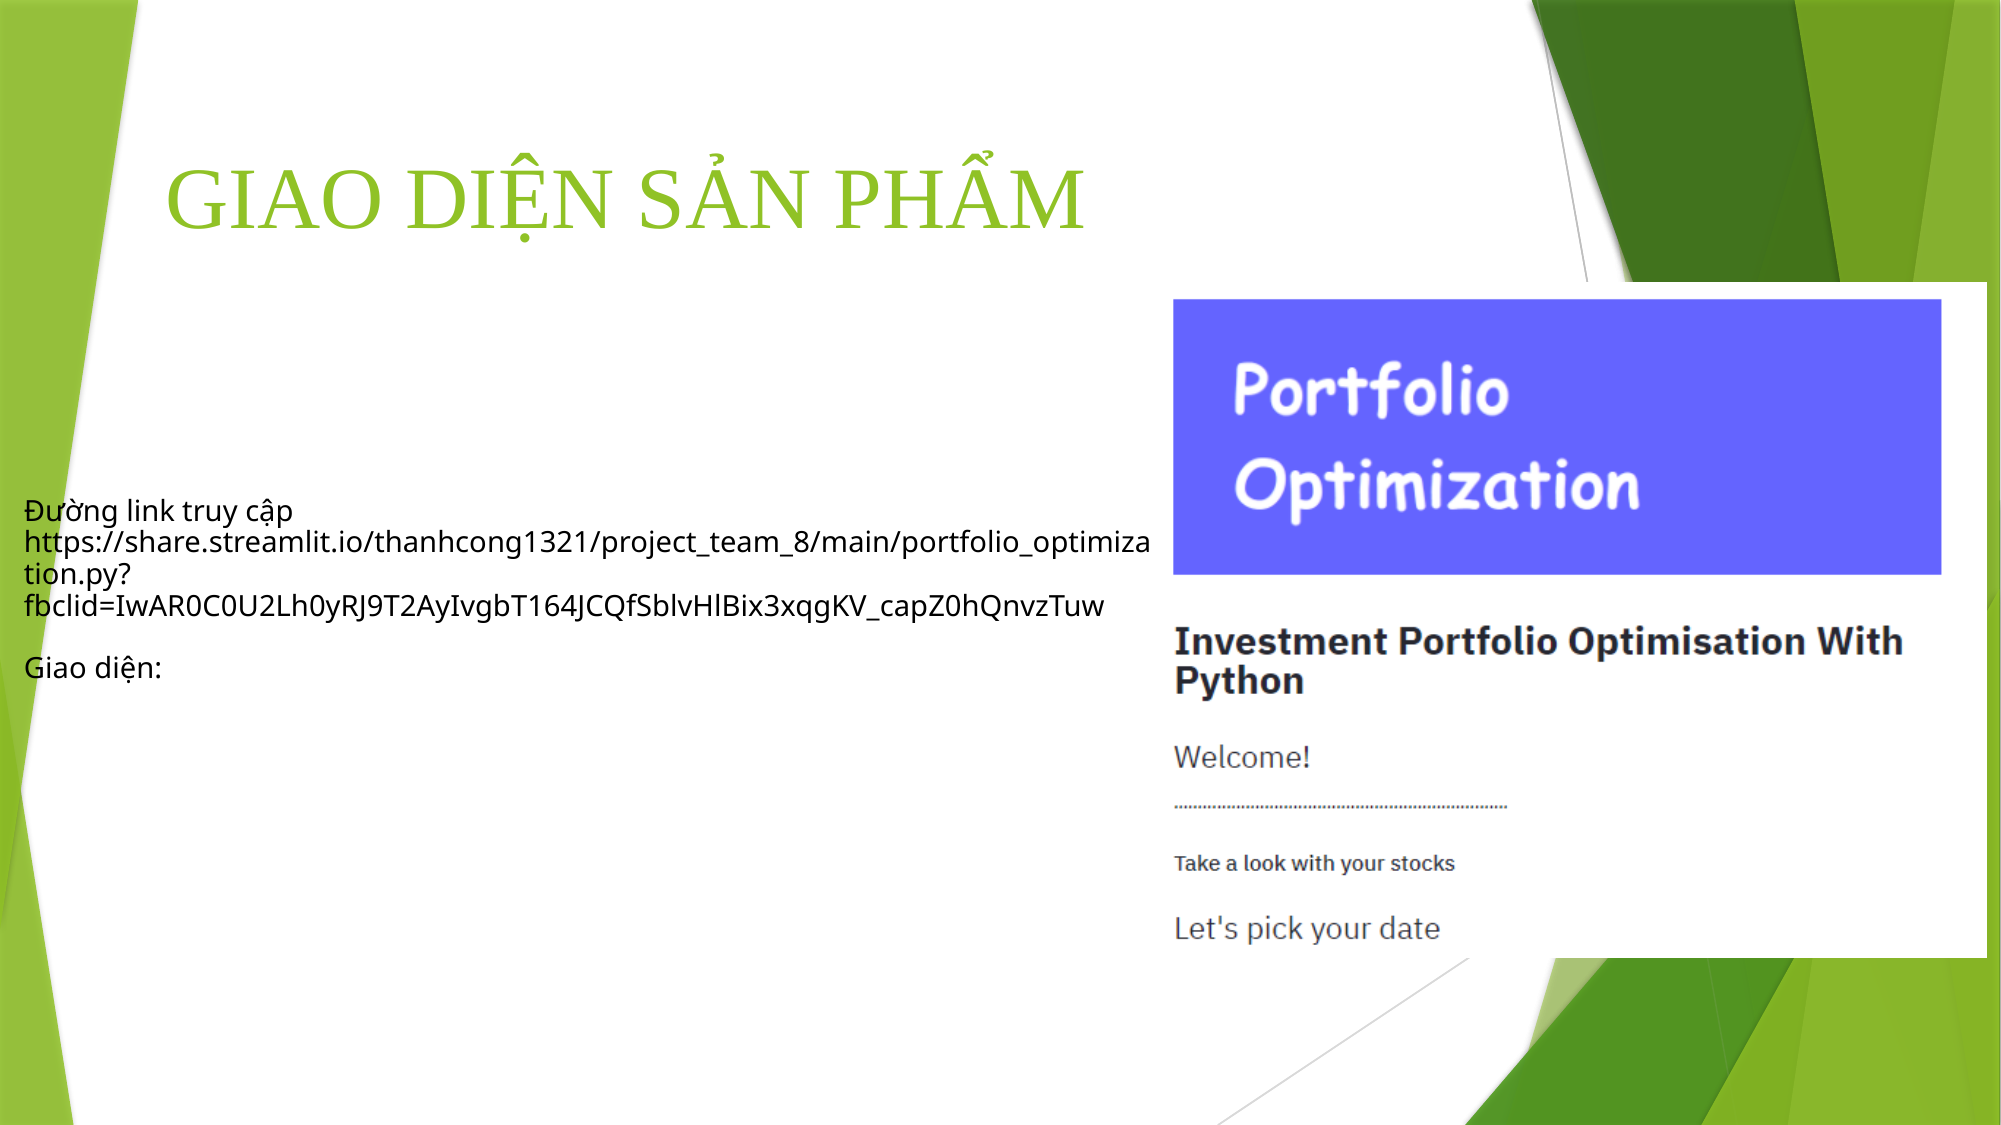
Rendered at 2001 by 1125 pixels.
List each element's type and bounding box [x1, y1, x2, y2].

text_box [0, 0, 2000, 1125]
picture [1152, 281, 1987, 959]
